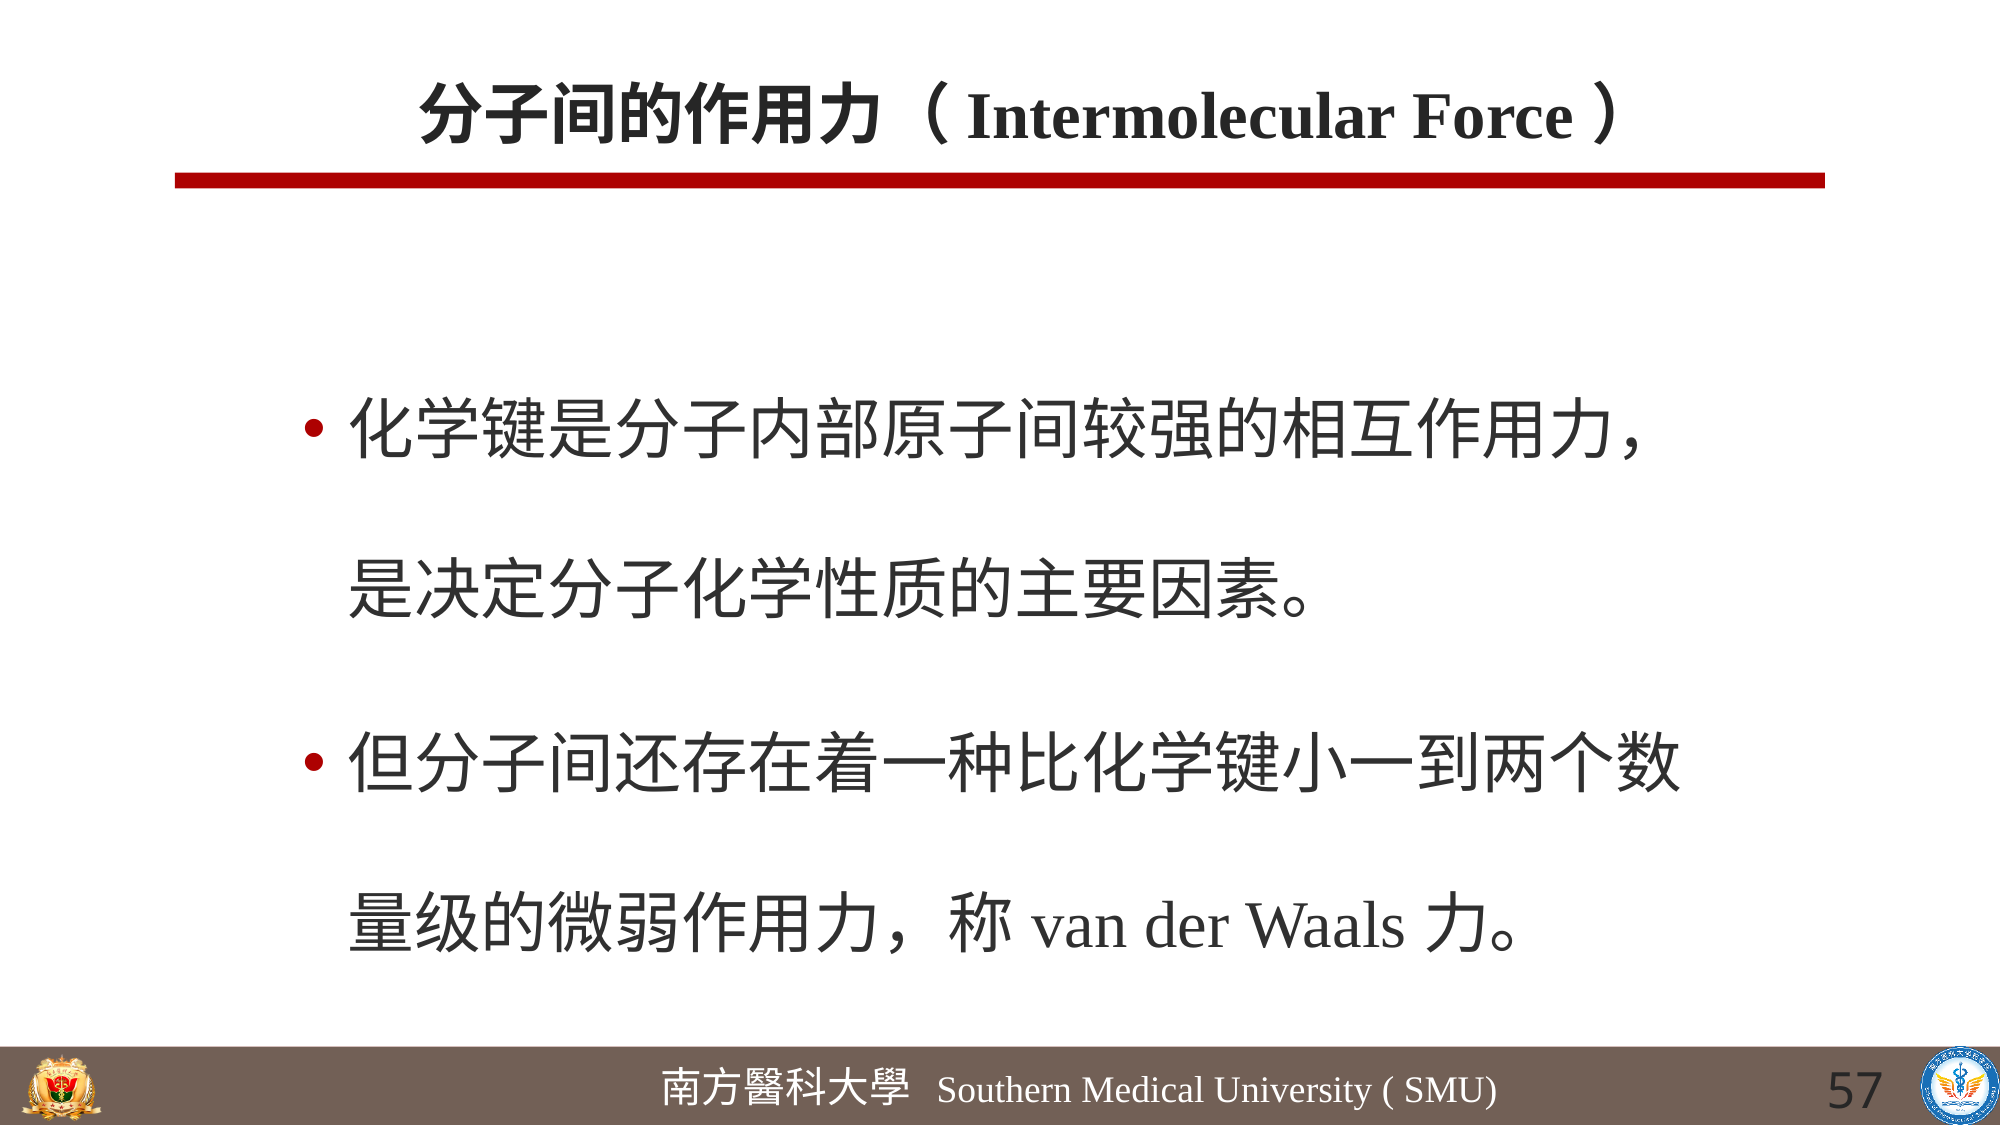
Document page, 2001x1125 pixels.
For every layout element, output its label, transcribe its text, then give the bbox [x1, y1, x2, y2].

picture [1920, 1046, 2000, 1125]
picture [17, 1054, 108, 1125]
title 分子间的作用力（Intermolecular Force） [324, 42, 1750, 160]
slide_number 57 [1731, 1062, 1899, 1123]
list 化学键是分子内部原子间较强的相互作用力，是决定分子化学性质的主要因素。 但分子间还存在着一种比化学键小一到两个数量级的微弱作用力，称van der Waals力。 [287, 262, 1713, 1006]
footer [212, 1065, 1279, 1125]
